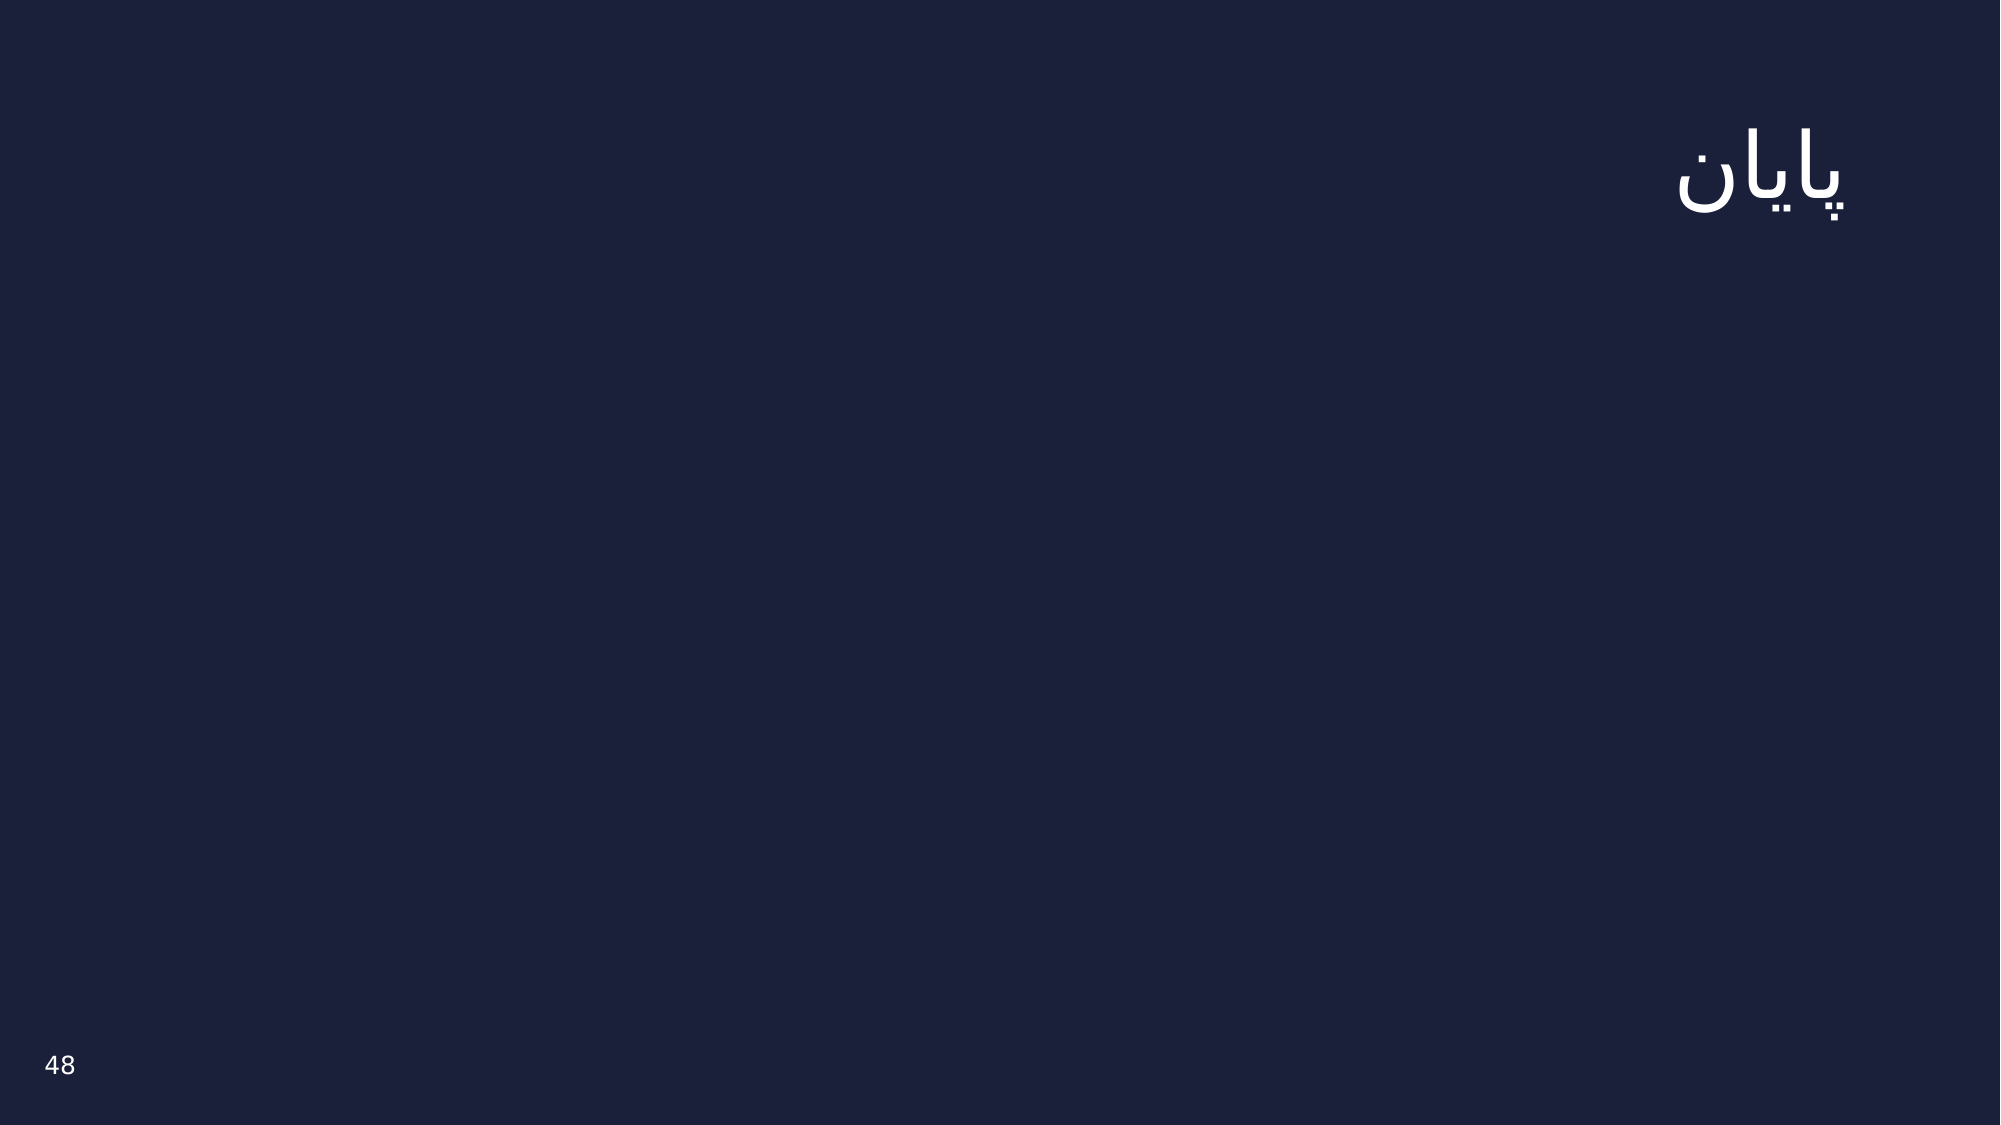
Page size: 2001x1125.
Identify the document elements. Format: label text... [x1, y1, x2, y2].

title پایان [137, 59, 1863, 278]
slide_number 48 [24, 1029, 96, 1100]
